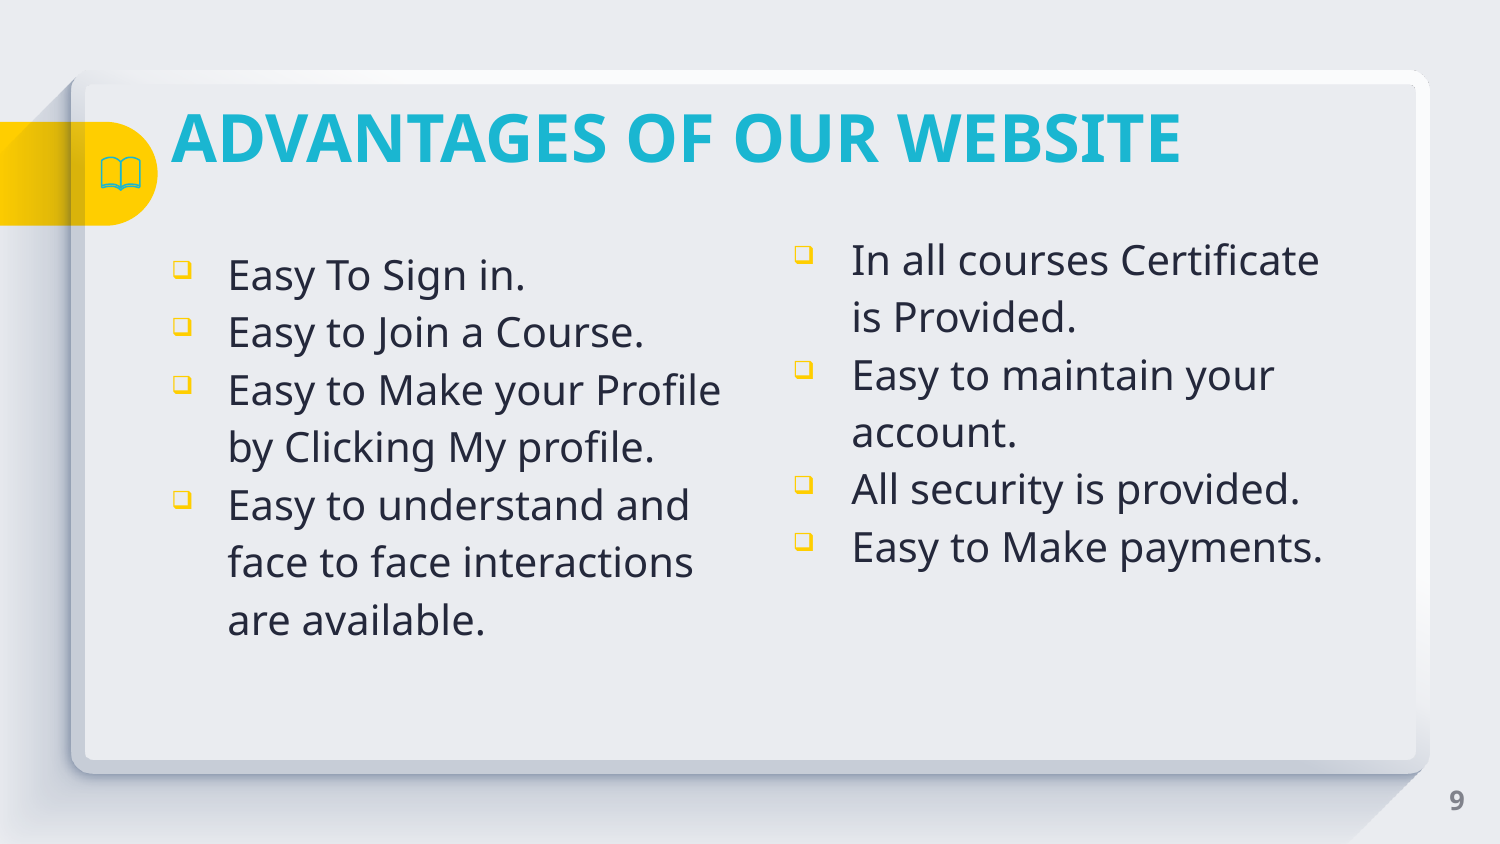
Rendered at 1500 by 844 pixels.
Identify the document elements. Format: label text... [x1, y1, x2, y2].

list Easy To Sign in. Easy to Join a Course. Easy to Make your Profile by Clicking My profile. Easy to understand and face to face interactions are available. [171, 240, 724, 731]
list In all courses Certificate is Provided. Easy to maintain your account. All security is provided. Easy to Make payments. [776, 225, 1354, 717]
title ADVANTAGES OF OUR WEBSITE [171, 88, 1354, 193]
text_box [101, 157, 141, 191]
picture [0, 0, 1500, 844]
slide_number 9 [1414, 759, 1500, 844]
